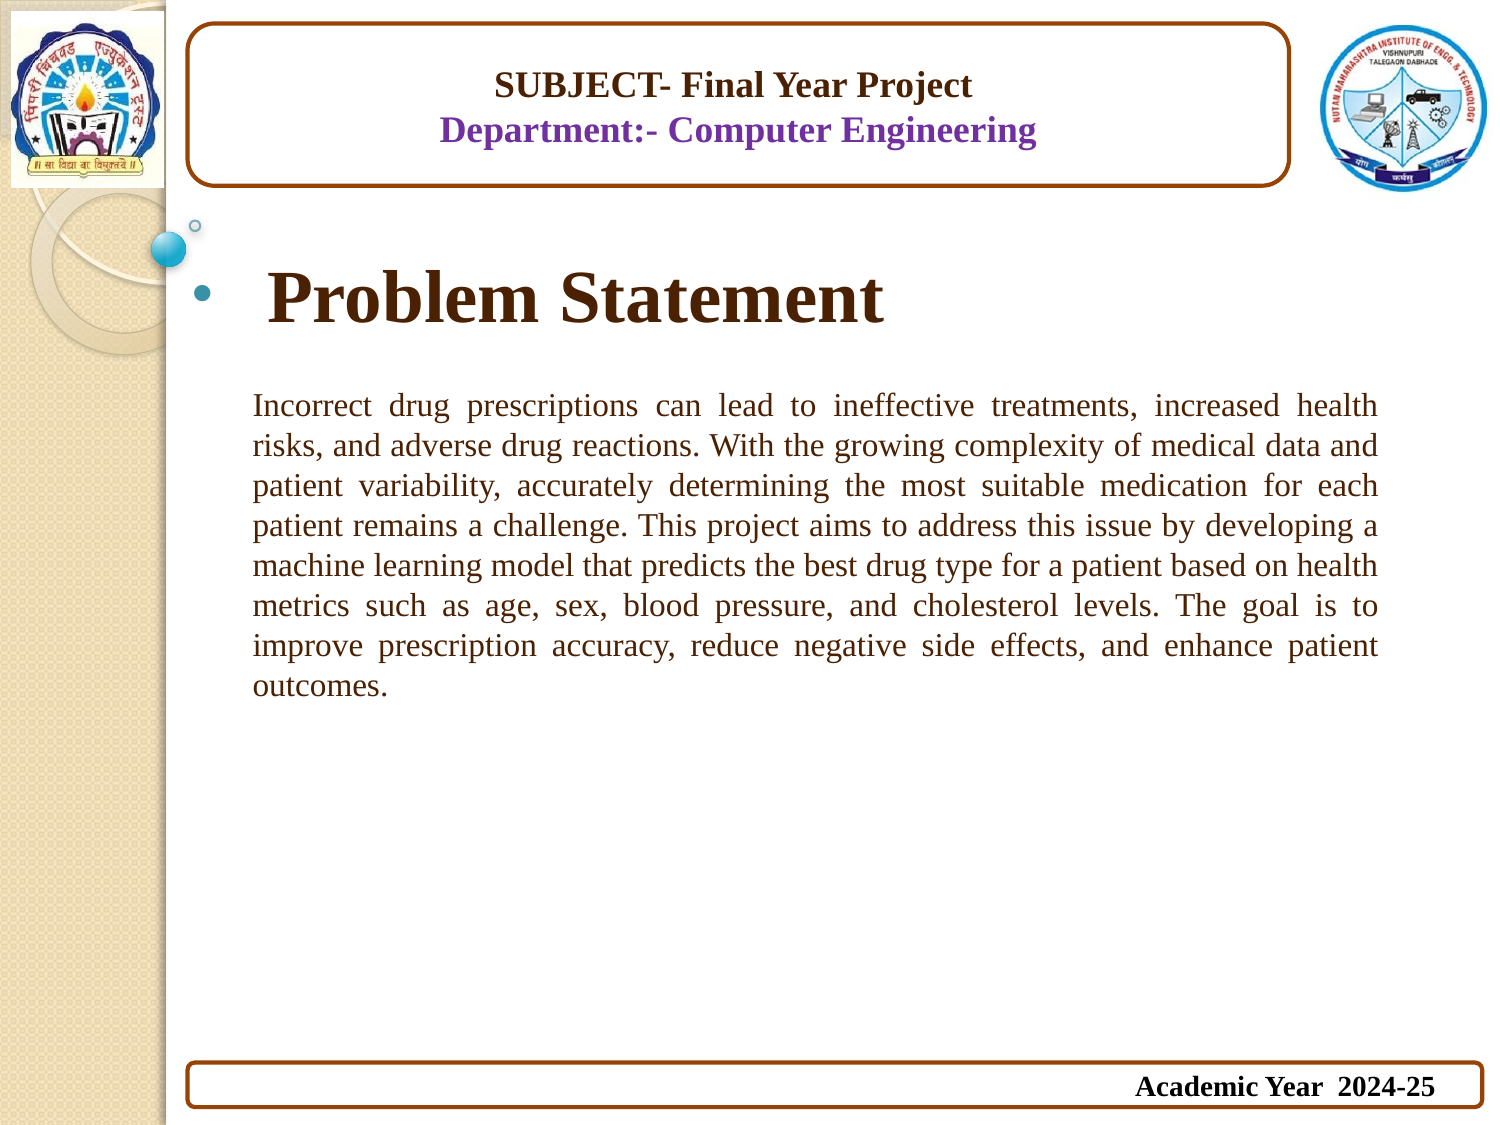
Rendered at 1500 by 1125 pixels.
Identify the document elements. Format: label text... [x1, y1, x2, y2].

picture [11, 11, 165, 188]
text_box [25, 0, 76, 8]
text_box Incorrect drug prescriptions can lead to ineffective treatments, increased health risks, and adverse drug reactions. With the growing complexity of medical data and patient variability, accurately determining the most suitable medication for each patient remains a challenge. This project aims to address this issue by developing a machine learning model that predicts the best drug type for a patient based on health metrics such as age, sex, blood pressure, and cholesterol levels. The goal is to improve prescription accuracy, reduce negative side effects, and enhance patient outcomes. [252, 383, 1381, 743]
text_box SUBJECT- Final Year Project Department:- Computer Engineering [185, 21, 1292, 188]
subtitle Problem Statement [187, 247, 1446, 901]
text_box Academic Year 2024-25 [185, 1060, 1485, 1110]
picture [1306, 11, 1500, 206]
